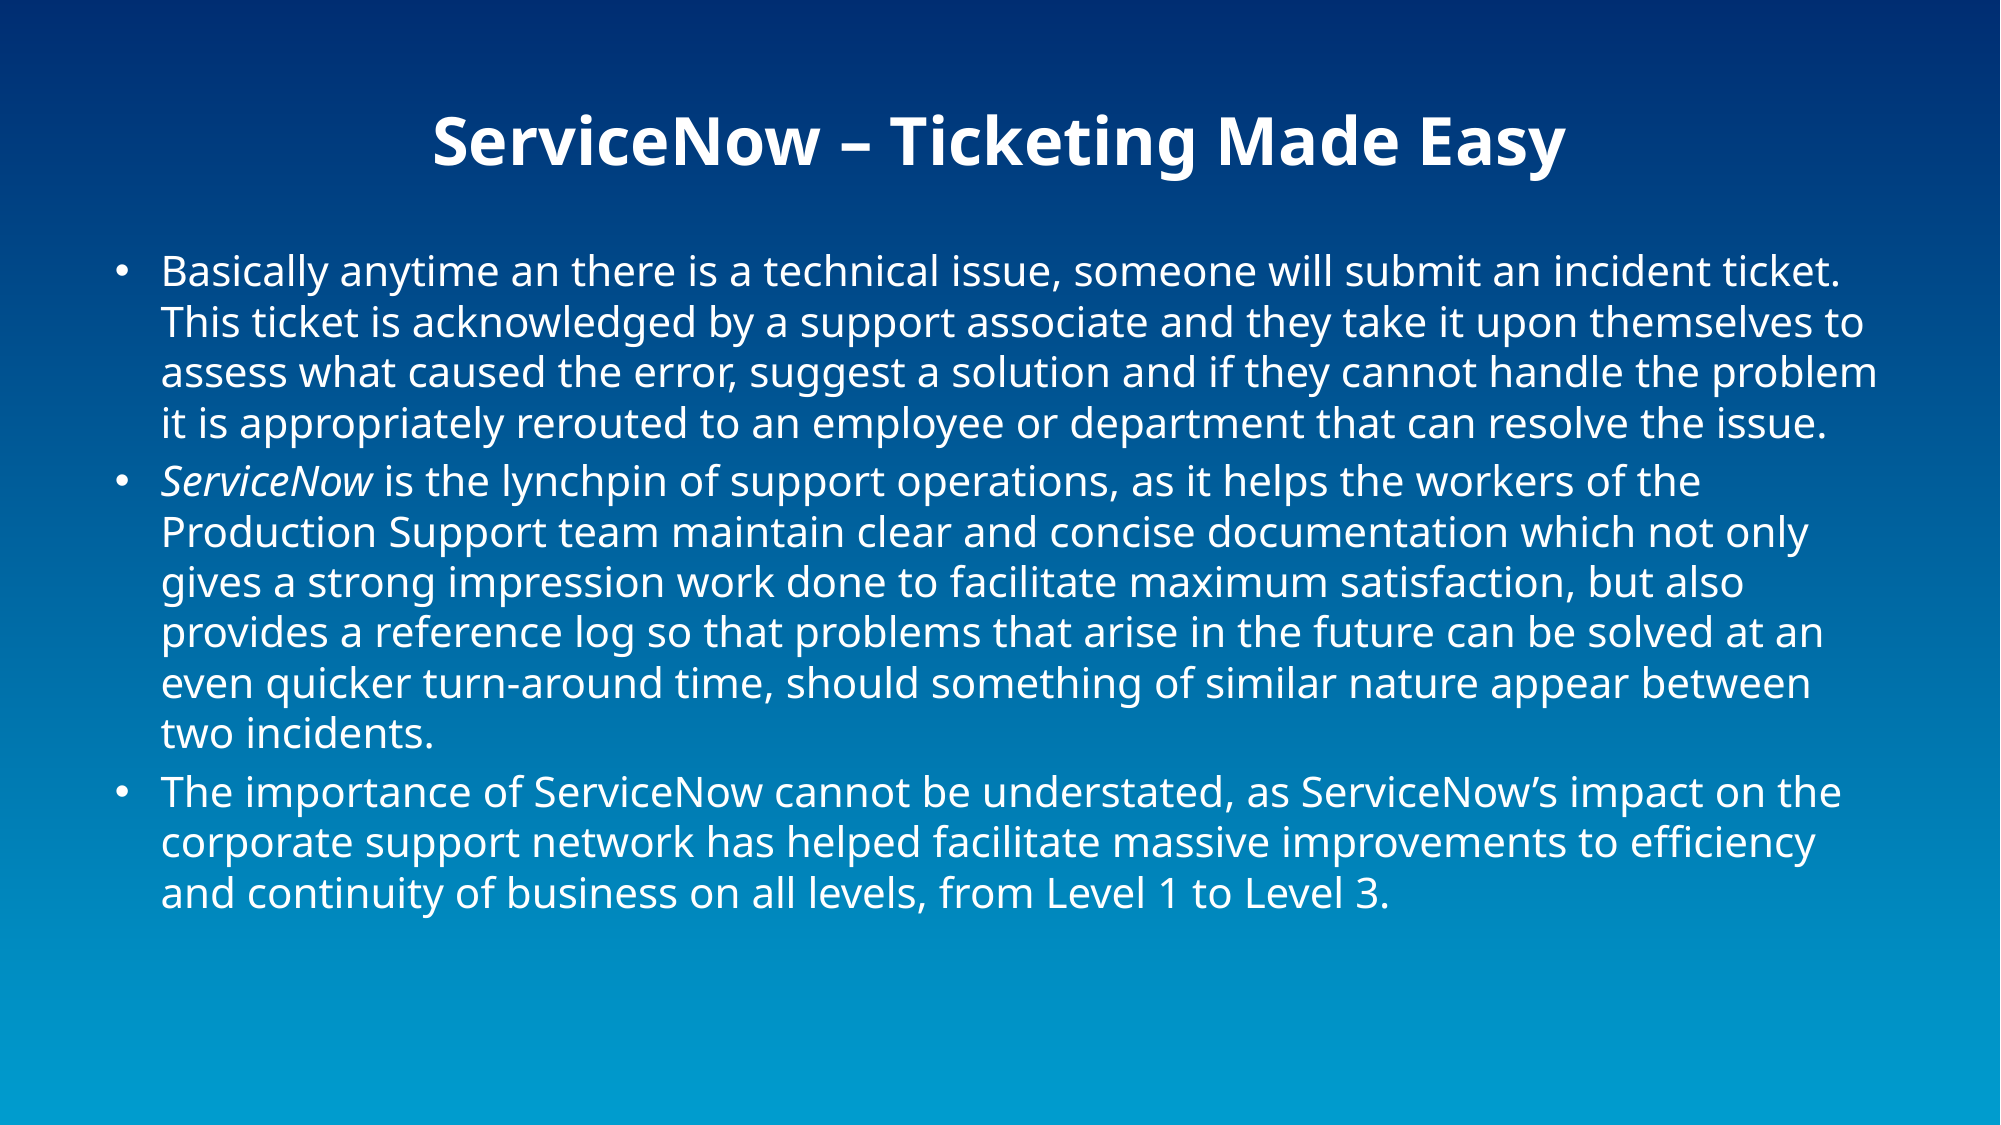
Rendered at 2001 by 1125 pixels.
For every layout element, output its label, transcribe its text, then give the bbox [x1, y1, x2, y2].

title ServiceNow – Ticketing Made Easy [99, 45, 1900, 233]
text_box Basically anytime an there is a technical issue, someone will submit an incident ticket. This ticket is acknowledged by a support associate and they take it upon themselves to assess what caused the error, suggest a solution and if they cannot handle the problem it is appropriately rerouted to an employee or department that can resolve the issue. ServiceNow is the lynchpin of support operations, as it helps the workers of the Production Support team maintain clear and concise documentation which not only gives a strong impression work done to facilitate maximum satisfaction, but also provides a reference log so that problems that arise in the future can be solved at an even quicker turn-around time, should something of similar nature appear between two incidents. The importance of ServiceNow cannot be understated, as ServiceNow’s impact on the corporate support network has helped facilitate massive improvements to efficiency and continuity of business on all levels, from Level 1 to Level 3. [99, 237, 1900, 980]
